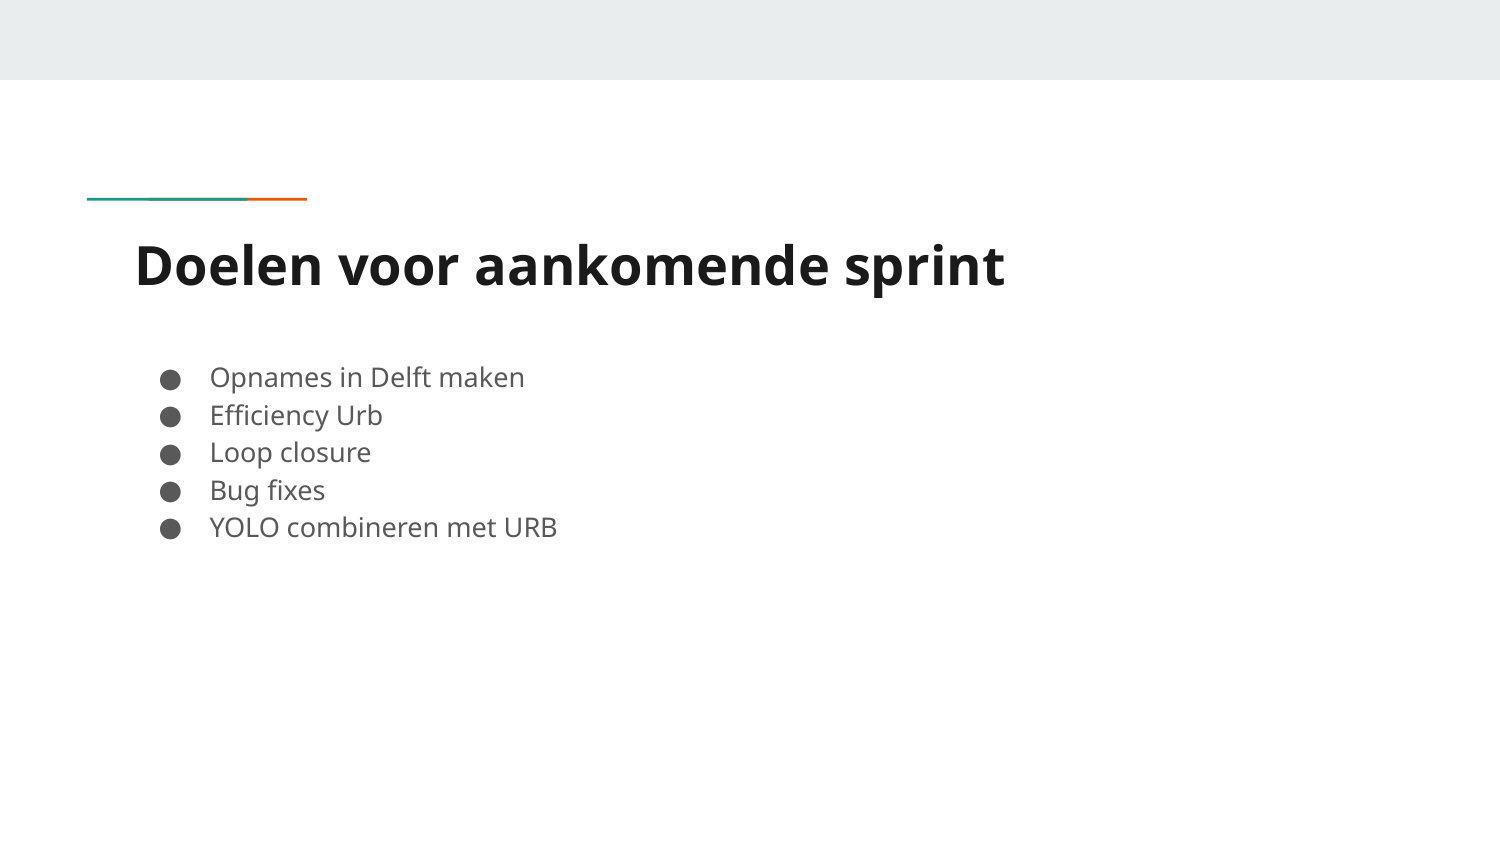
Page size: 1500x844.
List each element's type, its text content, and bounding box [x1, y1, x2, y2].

title Doelen voor aankomende sprint [119, 216, 1381, 305]
list Opnames in Delft maken Efficiency Urb Loop closure Bug fixes YOLO combineren met URB [119, 341, 1381, 712]
